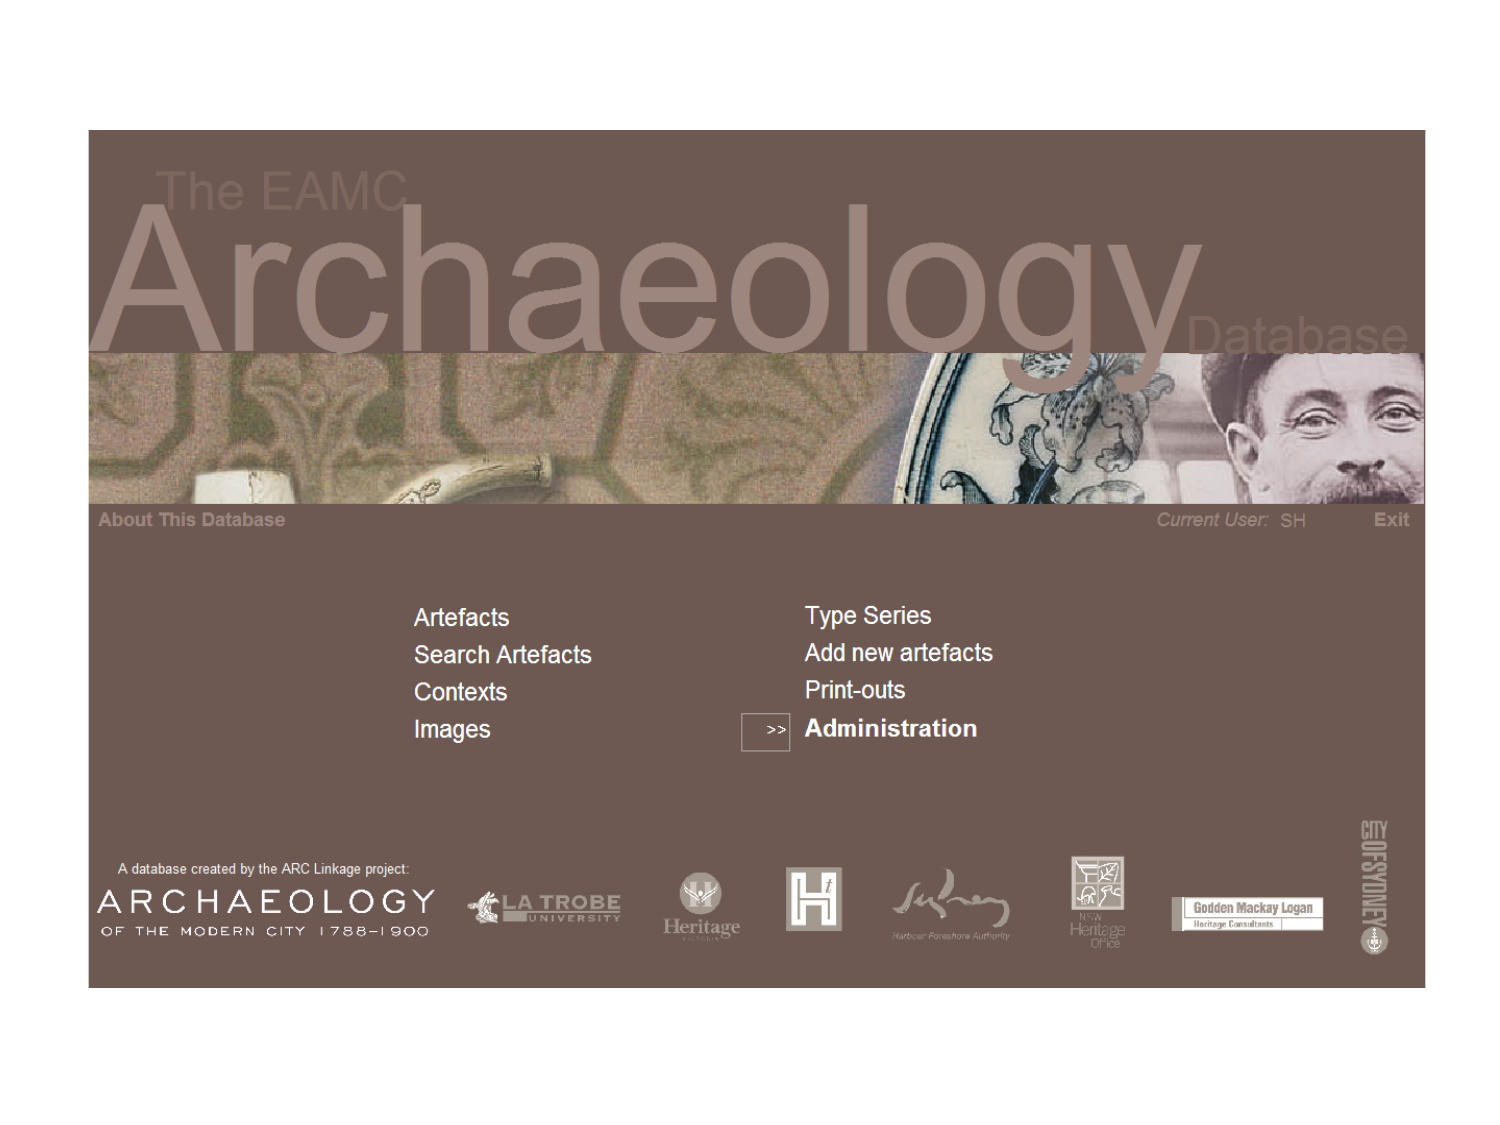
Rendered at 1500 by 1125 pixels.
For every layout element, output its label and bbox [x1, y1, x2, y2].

picture [88, 130, 1426, 988]
